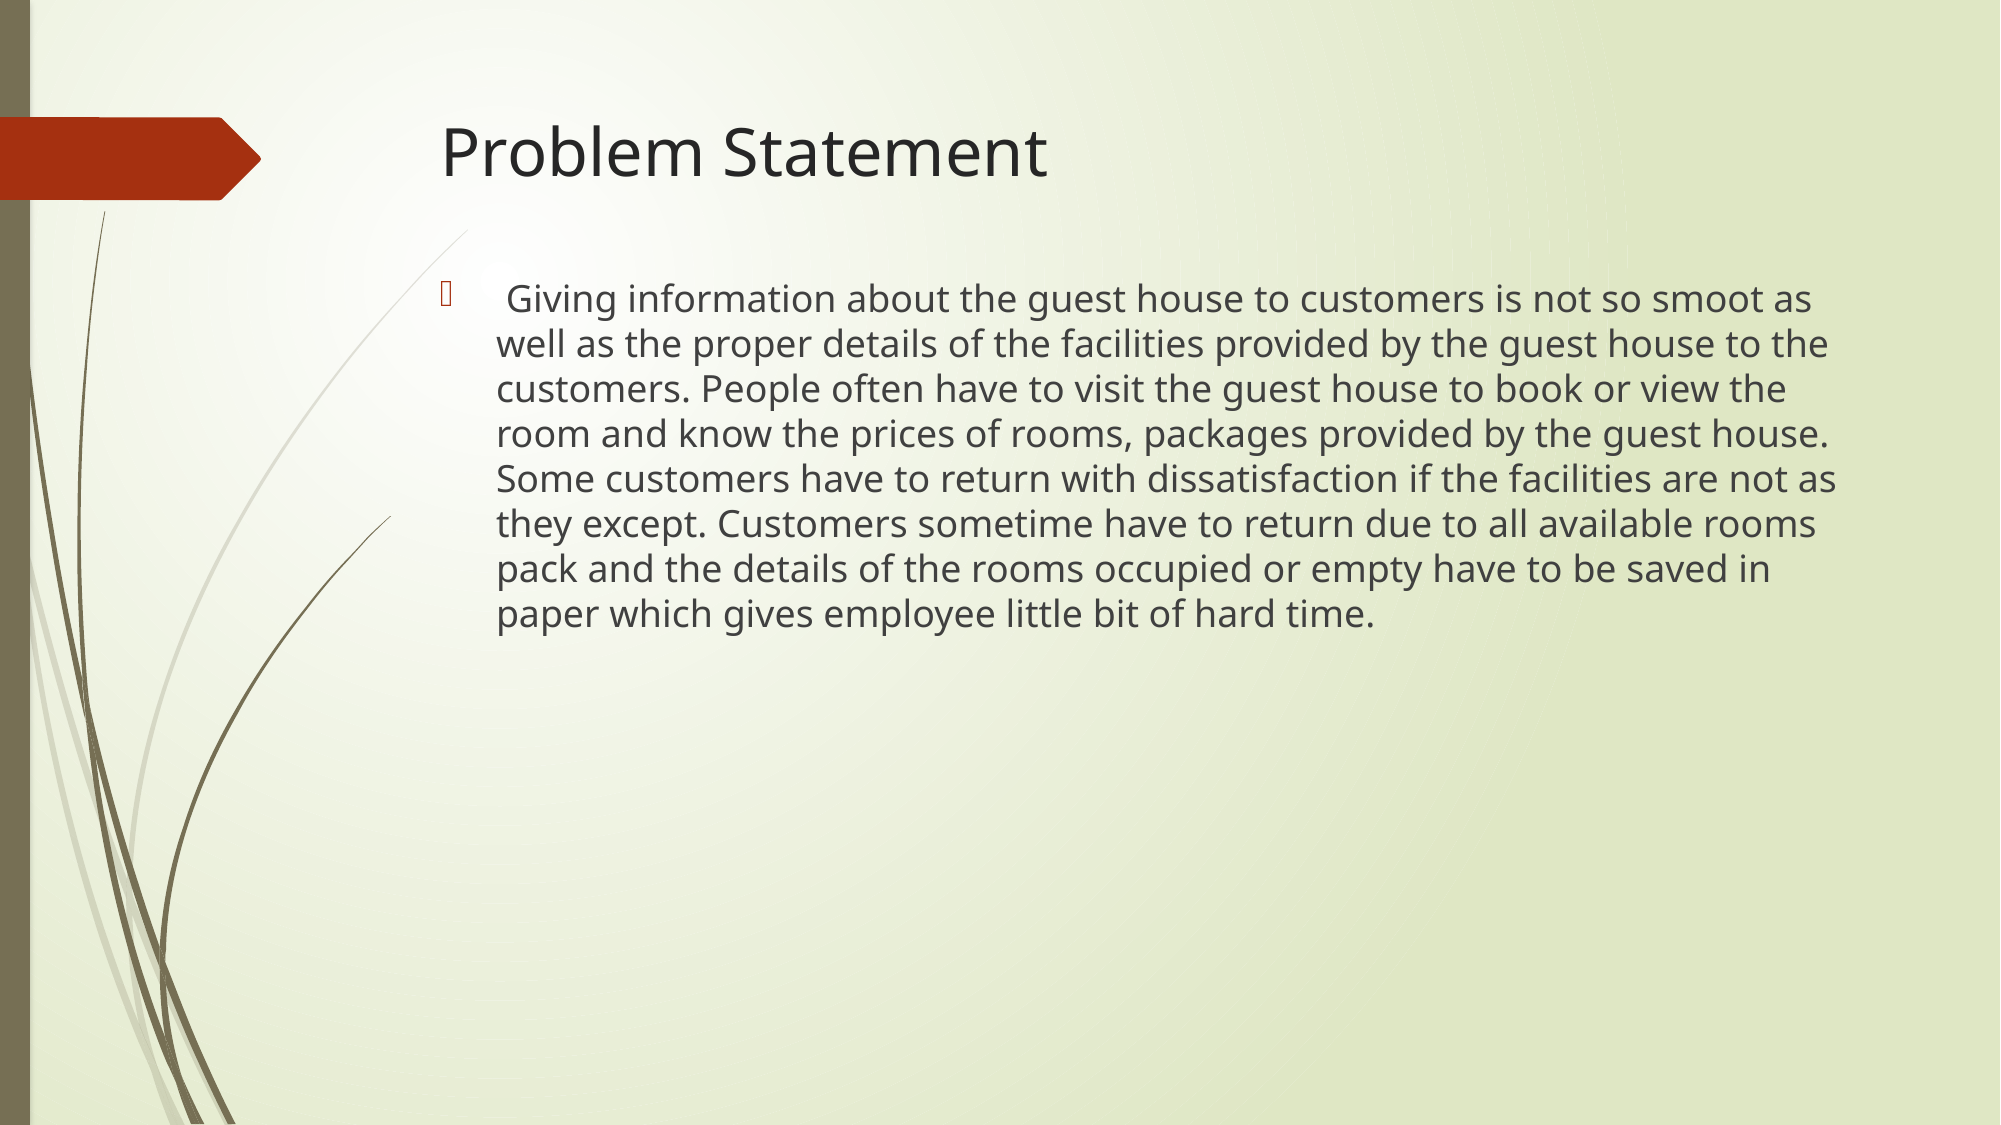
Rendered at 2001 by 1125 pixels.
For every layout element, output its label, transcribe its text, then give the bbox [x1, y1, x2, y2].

title Problem Statement [425, 102, 1888, 267]
list Giving information about the guest house to customers is not so smoot as well as the proper details of the facilities provided by the guest house to the customers. People often have to visit the guest house to book or view the room and know the prices of rooms, packages provided by the guest house. Some customers have to return with dissatisfaction if the facilities are not as they except. Customers sometime have to return due to all available rooms pack and the details of the rooms occupied or empty have to be saved in paper which gives employee little bit of hard time. [424, 267, 1888, 888]
